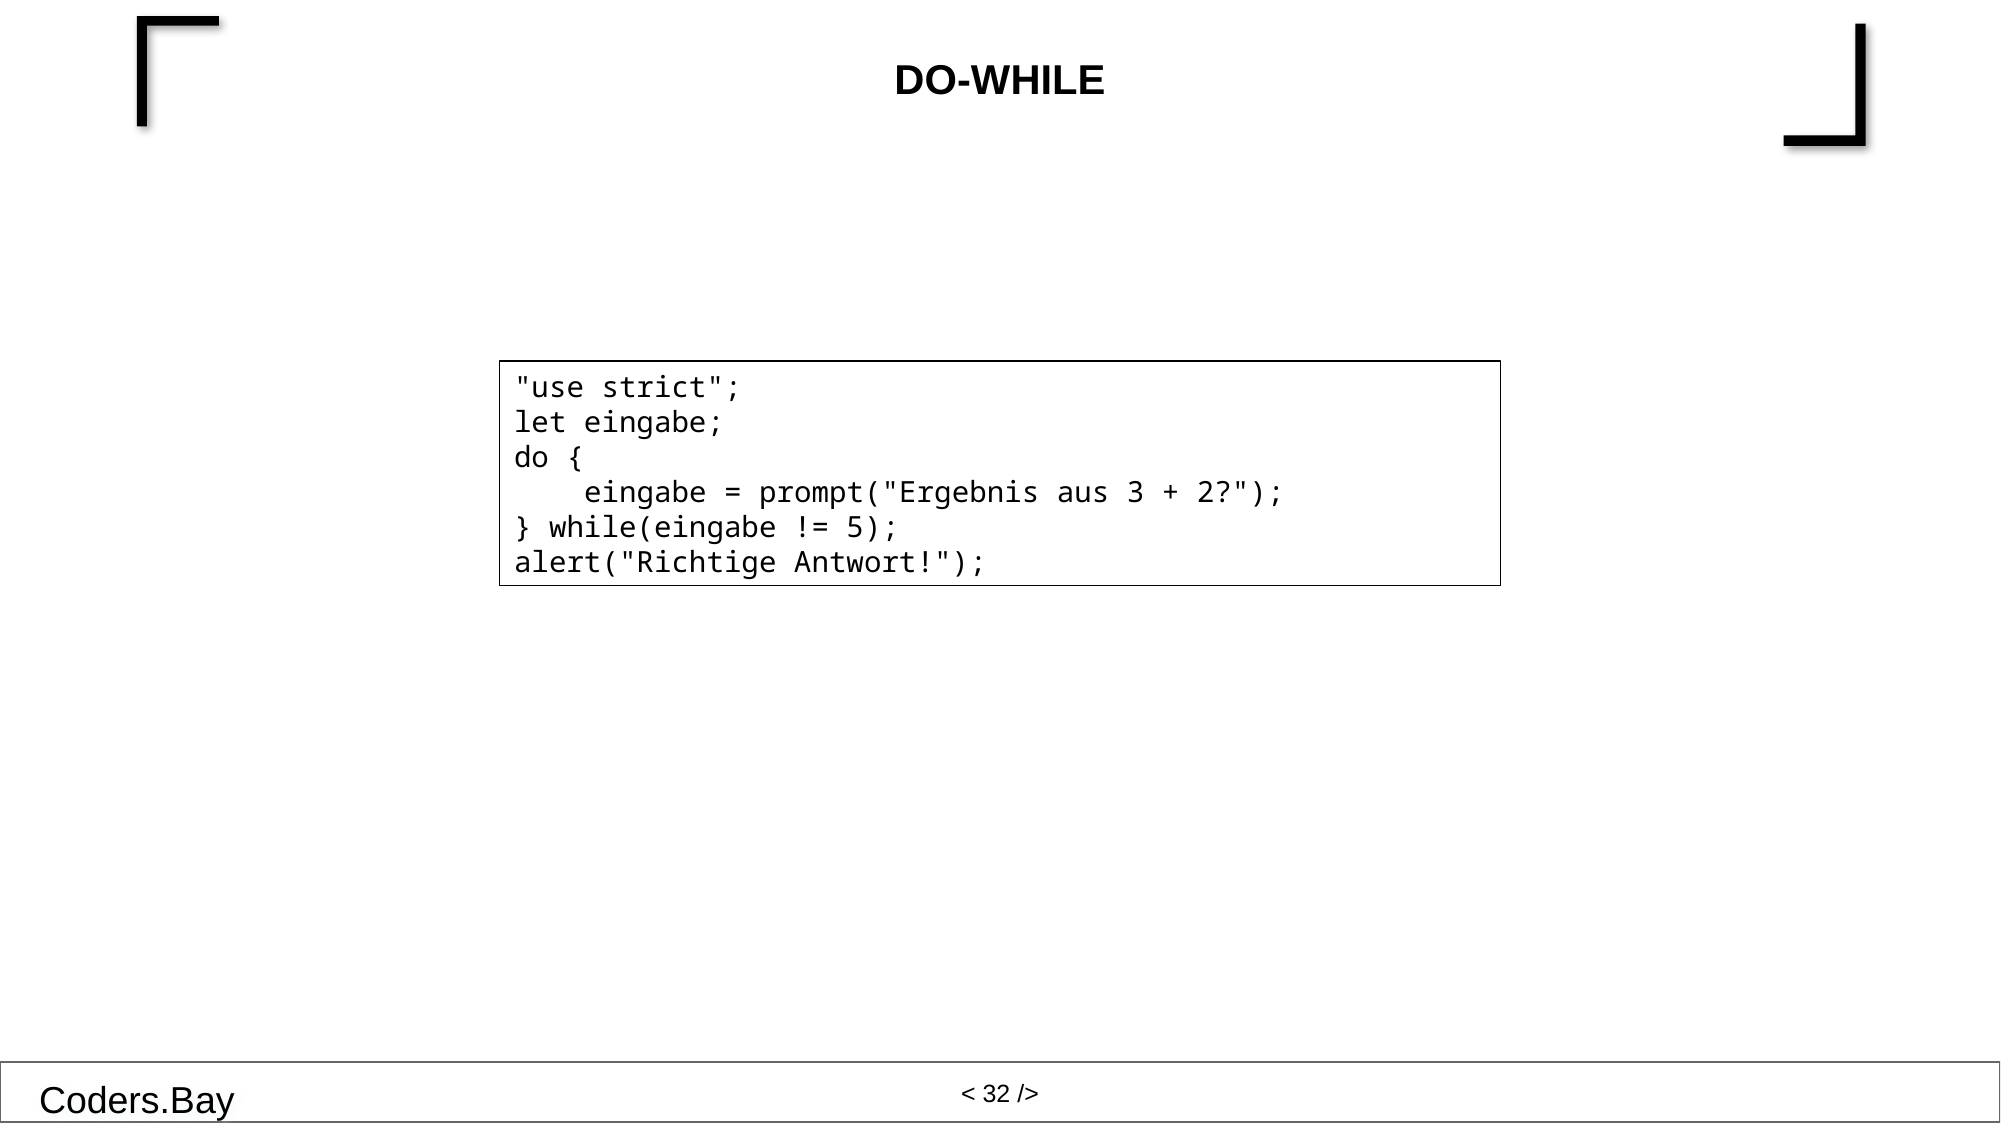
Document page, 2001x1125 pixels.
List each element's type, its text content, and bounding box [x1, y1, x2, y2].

title Do-while [155, 36, 1845, 127]
text_box "use strict"; let eingabe; do { eingabe = prompt("Ergebnis aus 3 + 2?"); } while(eingabe != 5); alert("Richtige Antwort!"); [499, 361, 1501, 586]
